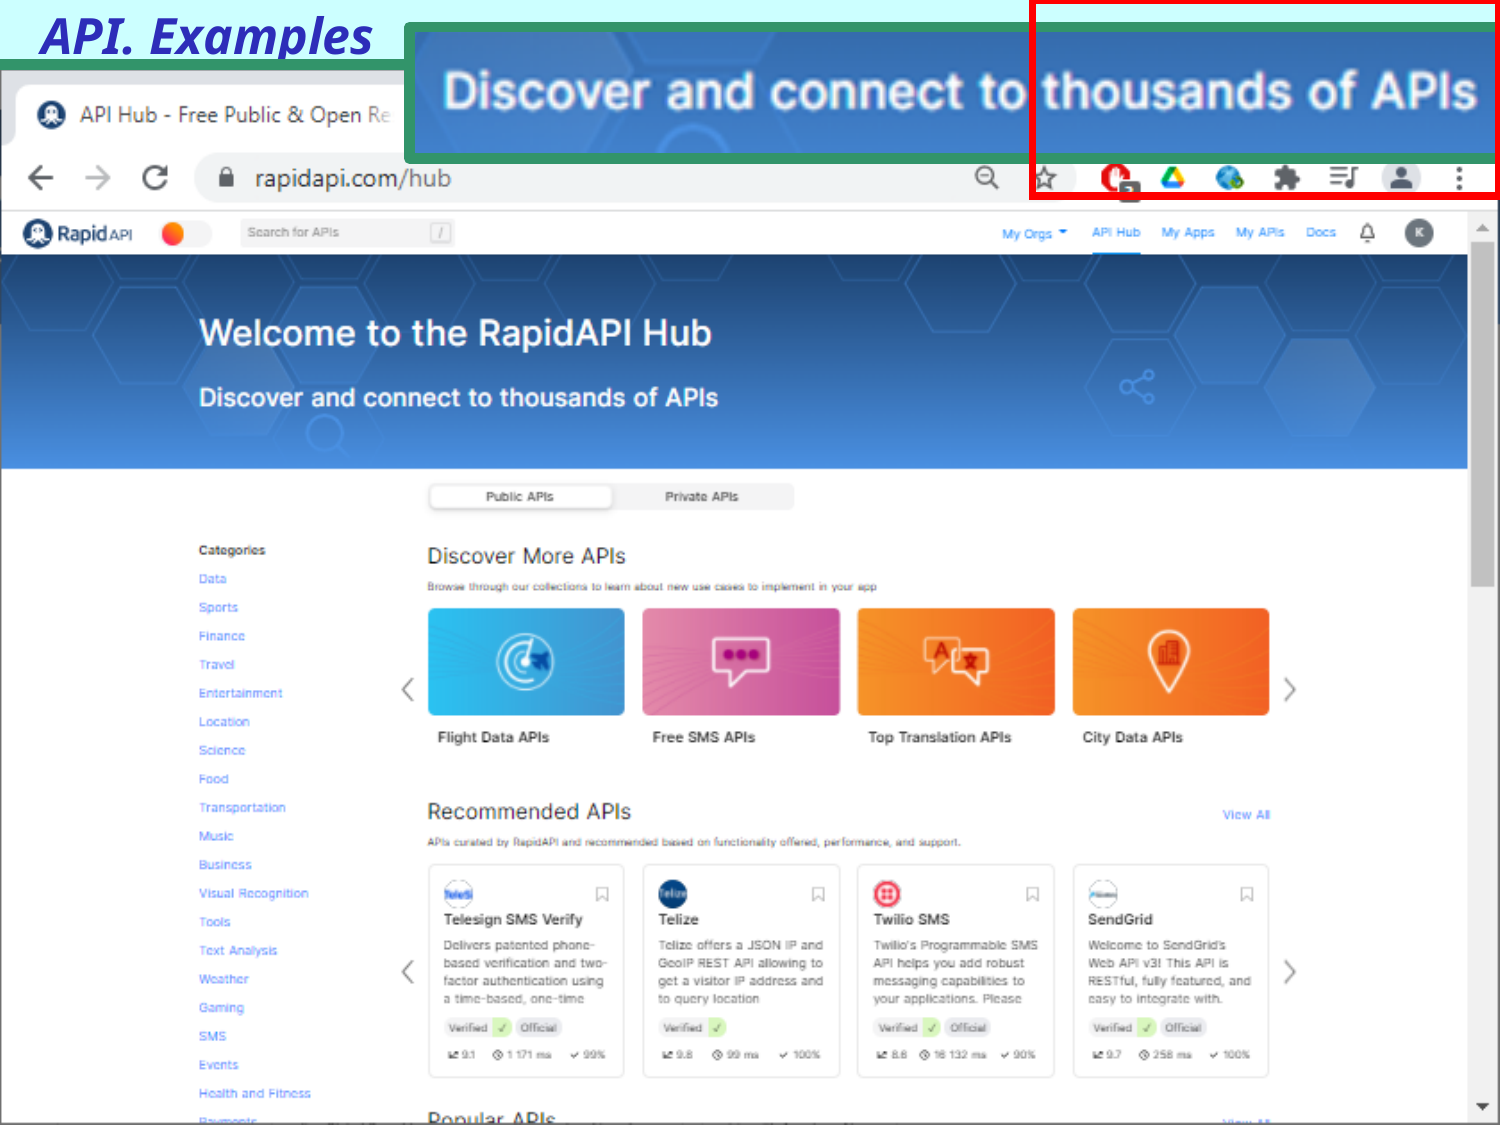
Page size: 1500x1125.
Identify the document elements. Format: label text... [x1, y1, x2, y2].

picture [0, 32, 1500, 1125]
text_box API. Examples [0, 0, 416, 59]
text_box [1032, 0, 1500, 32]
